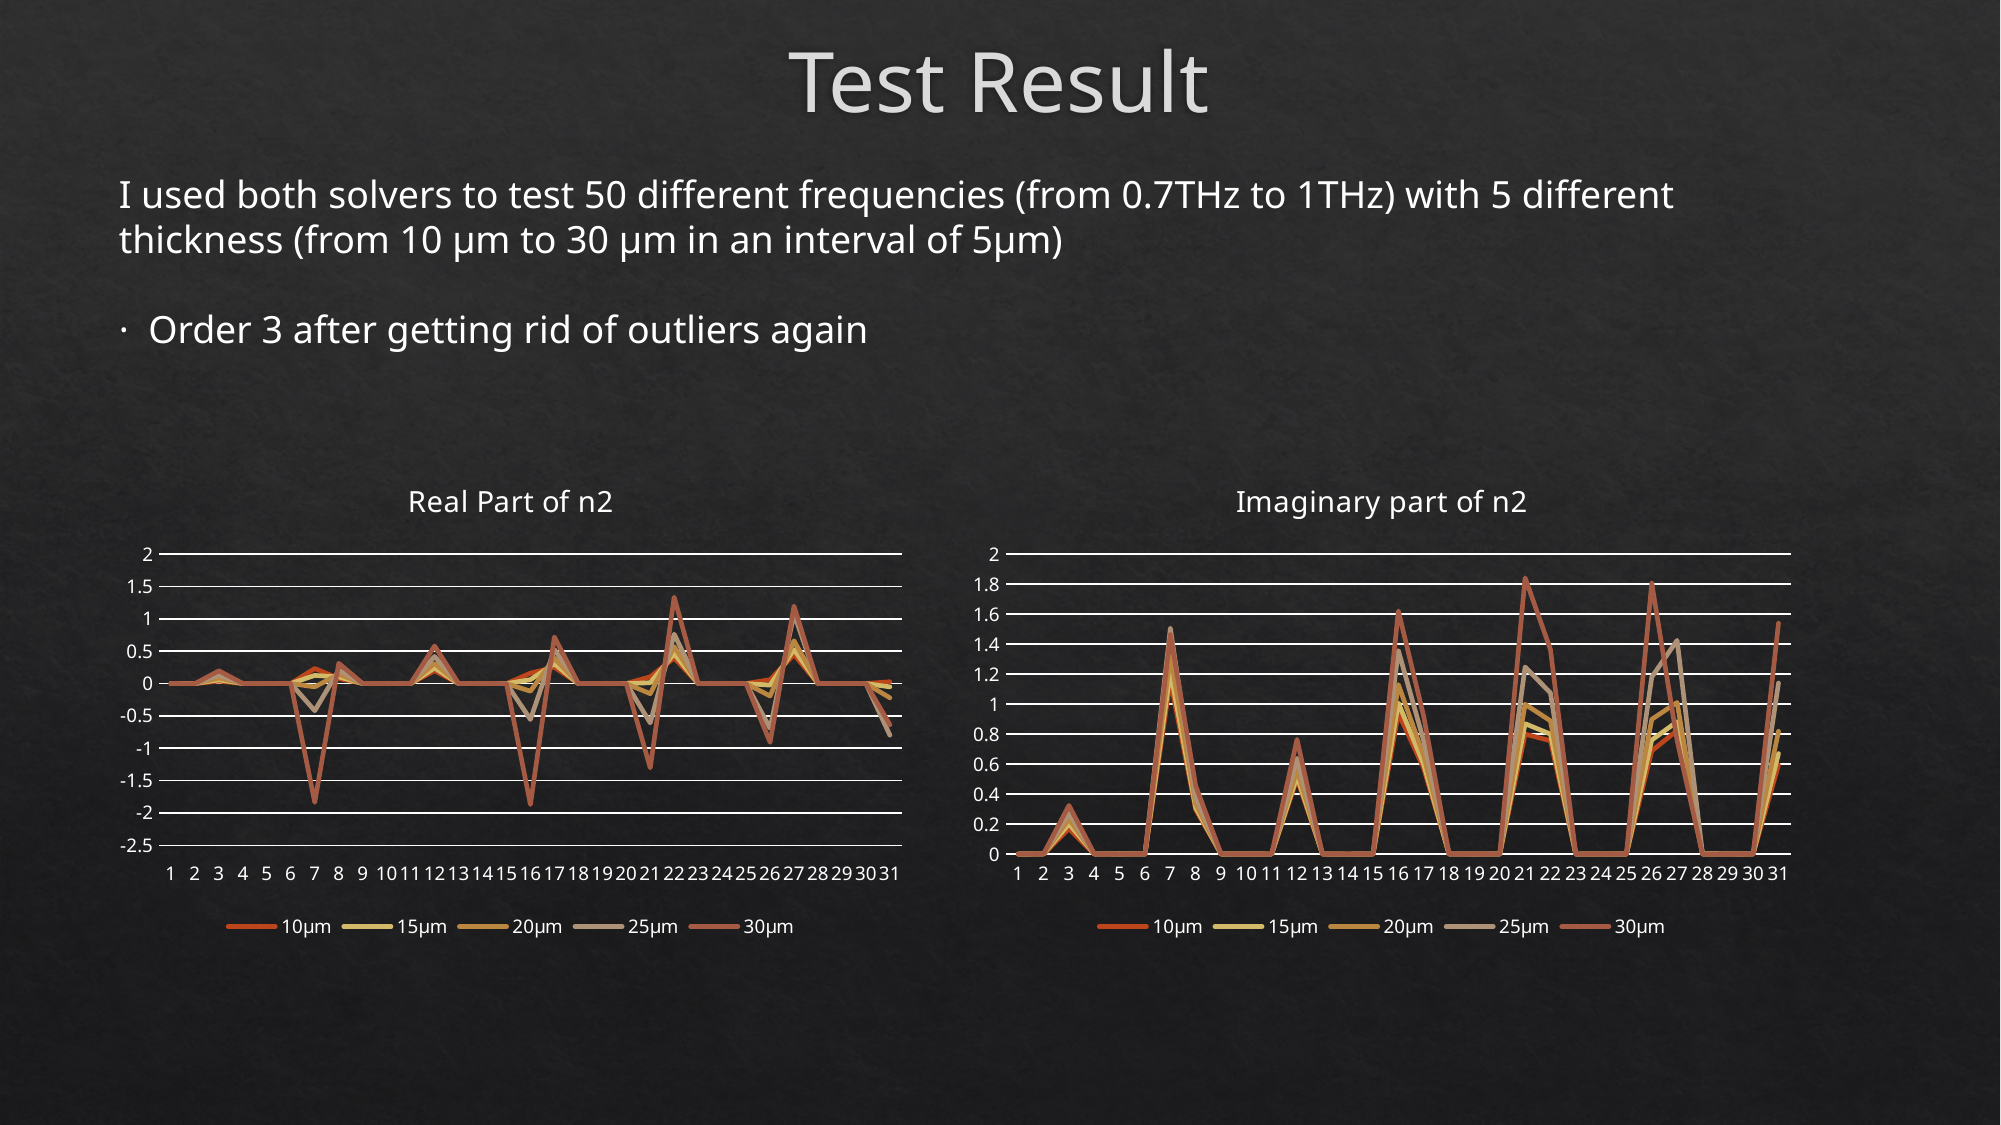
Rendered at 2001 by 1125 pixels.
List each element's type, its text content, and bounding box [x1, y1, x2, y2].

title Test Result [149, 0, 1849, 160]
text_box I used both solvers to test 50 different frequencies (from 0.7THz to 1THz) with 5 different thickness (from 10 μm to 30 μm in an interval of 5μm) · Order 3 after getting rid of outliers again [103, 163, 1809, 448]
chart [103, 454, 919, 947]
chart [955, 454, 1809, 947]
